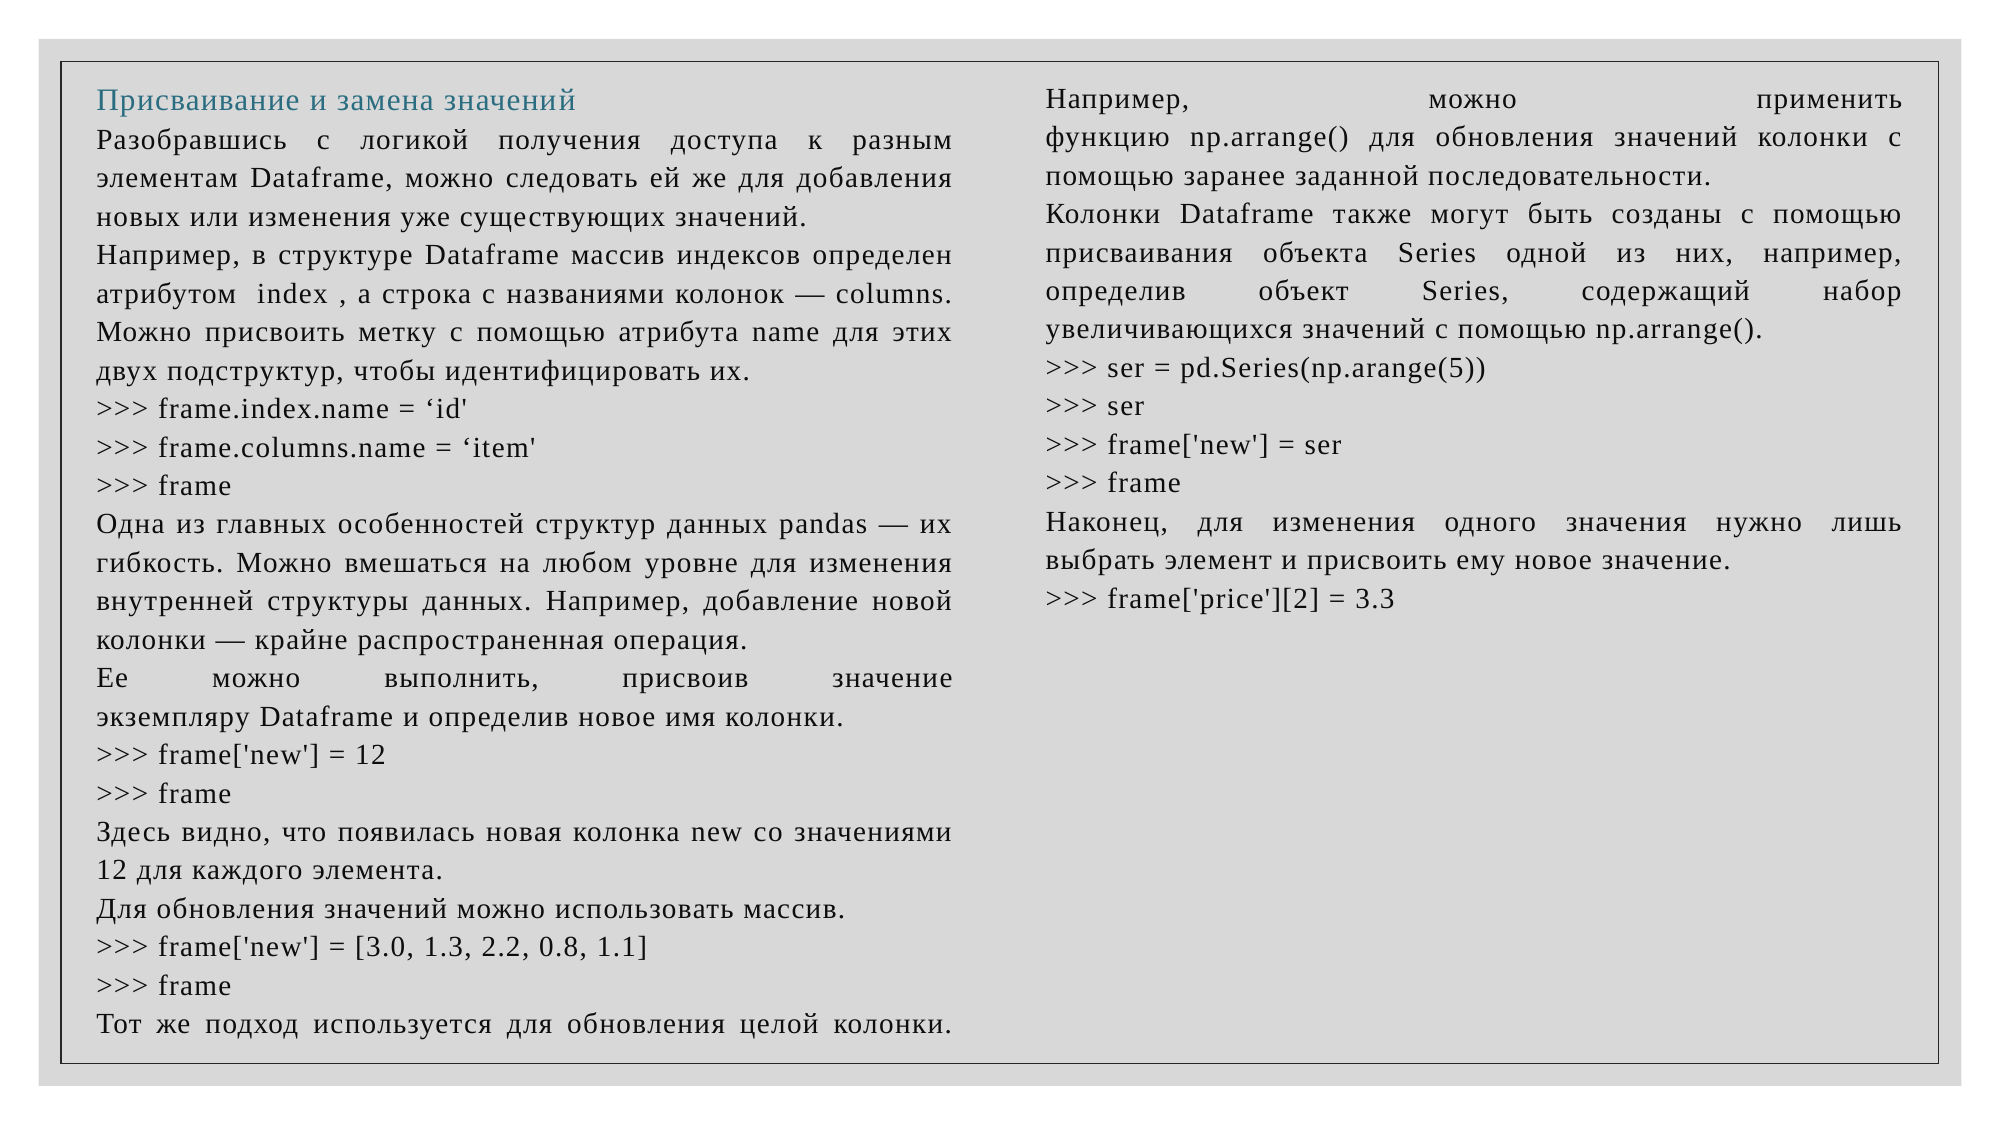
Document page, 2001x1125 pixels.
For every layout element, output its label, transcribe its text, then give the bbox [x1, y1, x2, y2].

text_box Присваивание и замена значений Разобравшись с логикой получения доступа к разным элементам Dataframe, можно следовать ей же для добавления новых или изменения уже существующих значений. Например, в структуре Dataframe массив индексов определен атрибутом index , а строка с названиями колонок — columns. Можно присвоить метку с помощью атрибута name для этих двух подструктур, чтобы идентифицировать их. >>> frame.index.name = ‘id' >>> frame.columns.name = ‘item' >>> frame Одна из главных особенностей структур данных pandas — их гибкость. Можно вмешаться на любом уровне для изменения внутренней структуры данных. Например, добавление новой колонки — крайне распространенная операция. Ее можно выполнить, присвоив значение экземпляру Dataframe и определив новое имя колонки. >>> frame['new'] = 12 >>> frame Здесь видно, что появилась новая колонка new со значениями 12 для каждого элемента. Для обновления значений можно использовать массив. >>> frame['new'] = [3.0, 1.3, 2.2, 0.8, 1.1] >>> frame Тот же подход используется для обновления целой колонки. Например, можно применить функцию np.arrange() для обновления значений колонки с помощью заранее заданной последовательности. Колонки Dataframe также могут быть созданы с помощью присваивания объекта Series одной из них, например, определив объект Series, содержащий набор увеличивающихся значений с помощью np.arrange(). >>> ser = pd.Series(np.arange(5)) >>> ser >>> frame['new'] = ser >>> frame Наконец, для изменения одного значения нужно лишь выбрать элемент и присвоить ему новое значение. >>> frame['price'][2] = 3.3 [88, 68, 1912, 1057]
